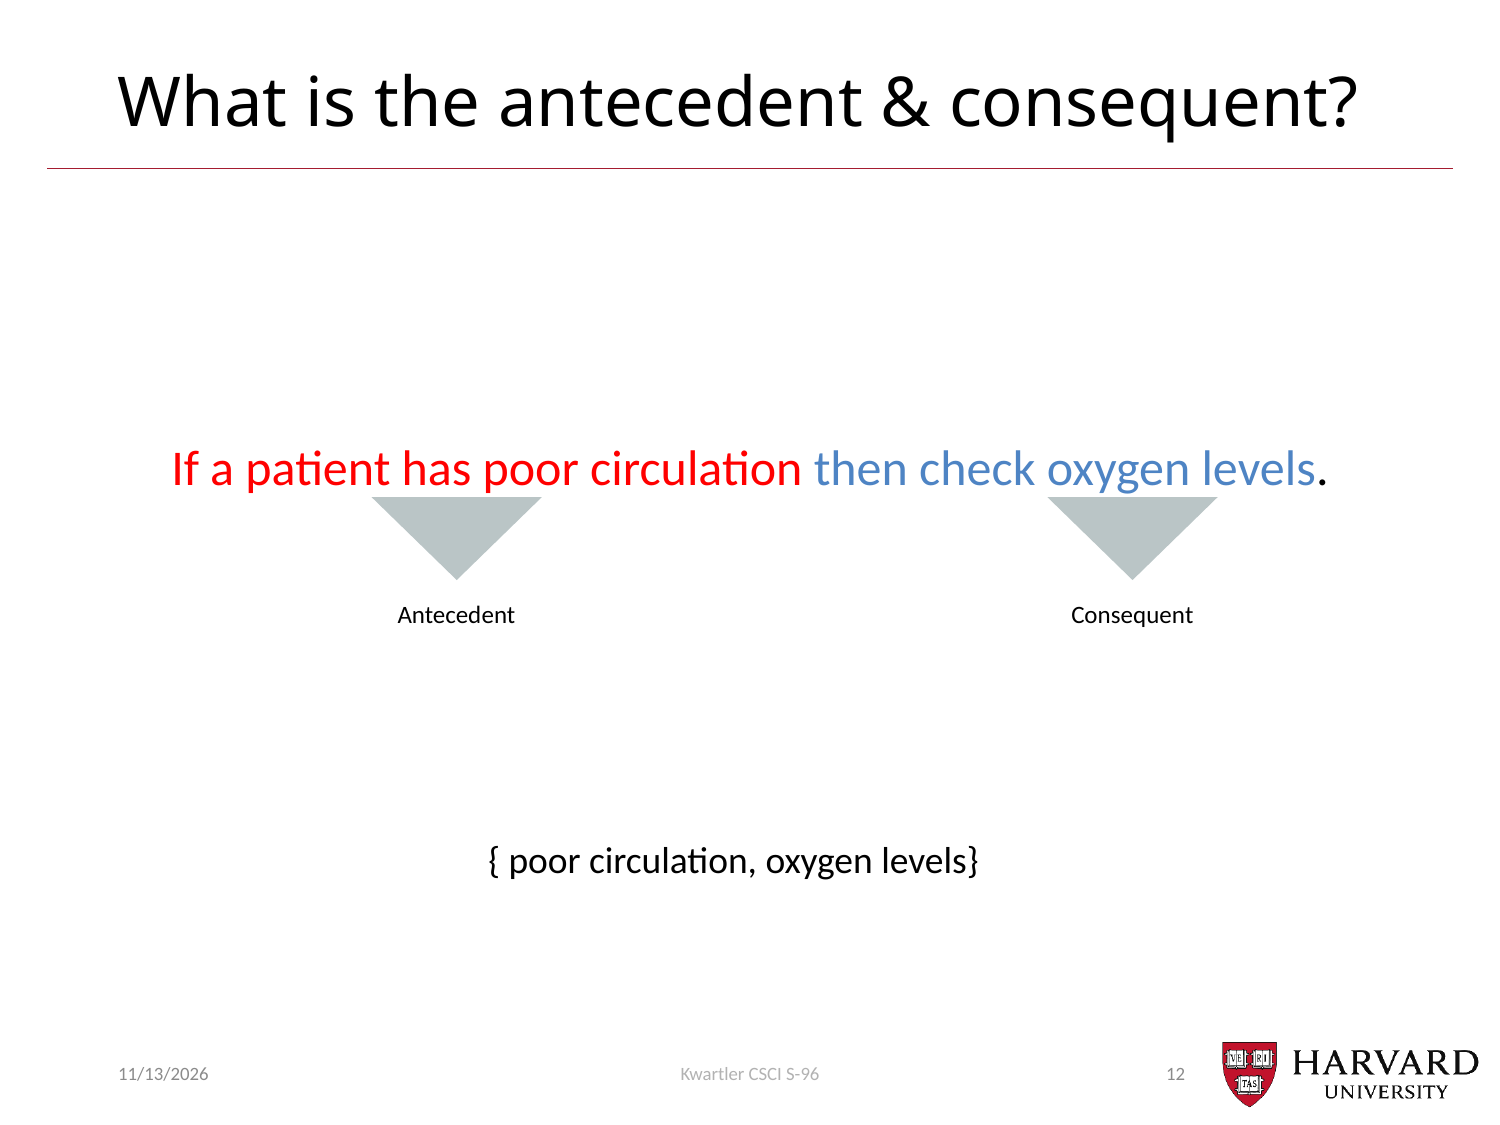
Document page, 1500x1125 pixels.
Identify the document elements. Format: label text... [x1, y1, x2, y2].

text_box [1047, 497, 1218, 637]
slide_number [103, 1042, 441, 1103]
slide_number 12 [1059, 1042, 1200, 1103]
text_box { poor circulation, oxygen levels} [473, 828, 1003, 889]
footer Kwartler CSCI S-96 [496, 1042, 1004, 1103]
text_box If a patient has poor circulation then check oxygen levels. [102, 427, 1397, 503]
picture [1200, 1024, 1500, 1125]
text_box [371, 497, 542, 637]
title What is the antecedent & consequent? [103, 59, 1397, 157]
